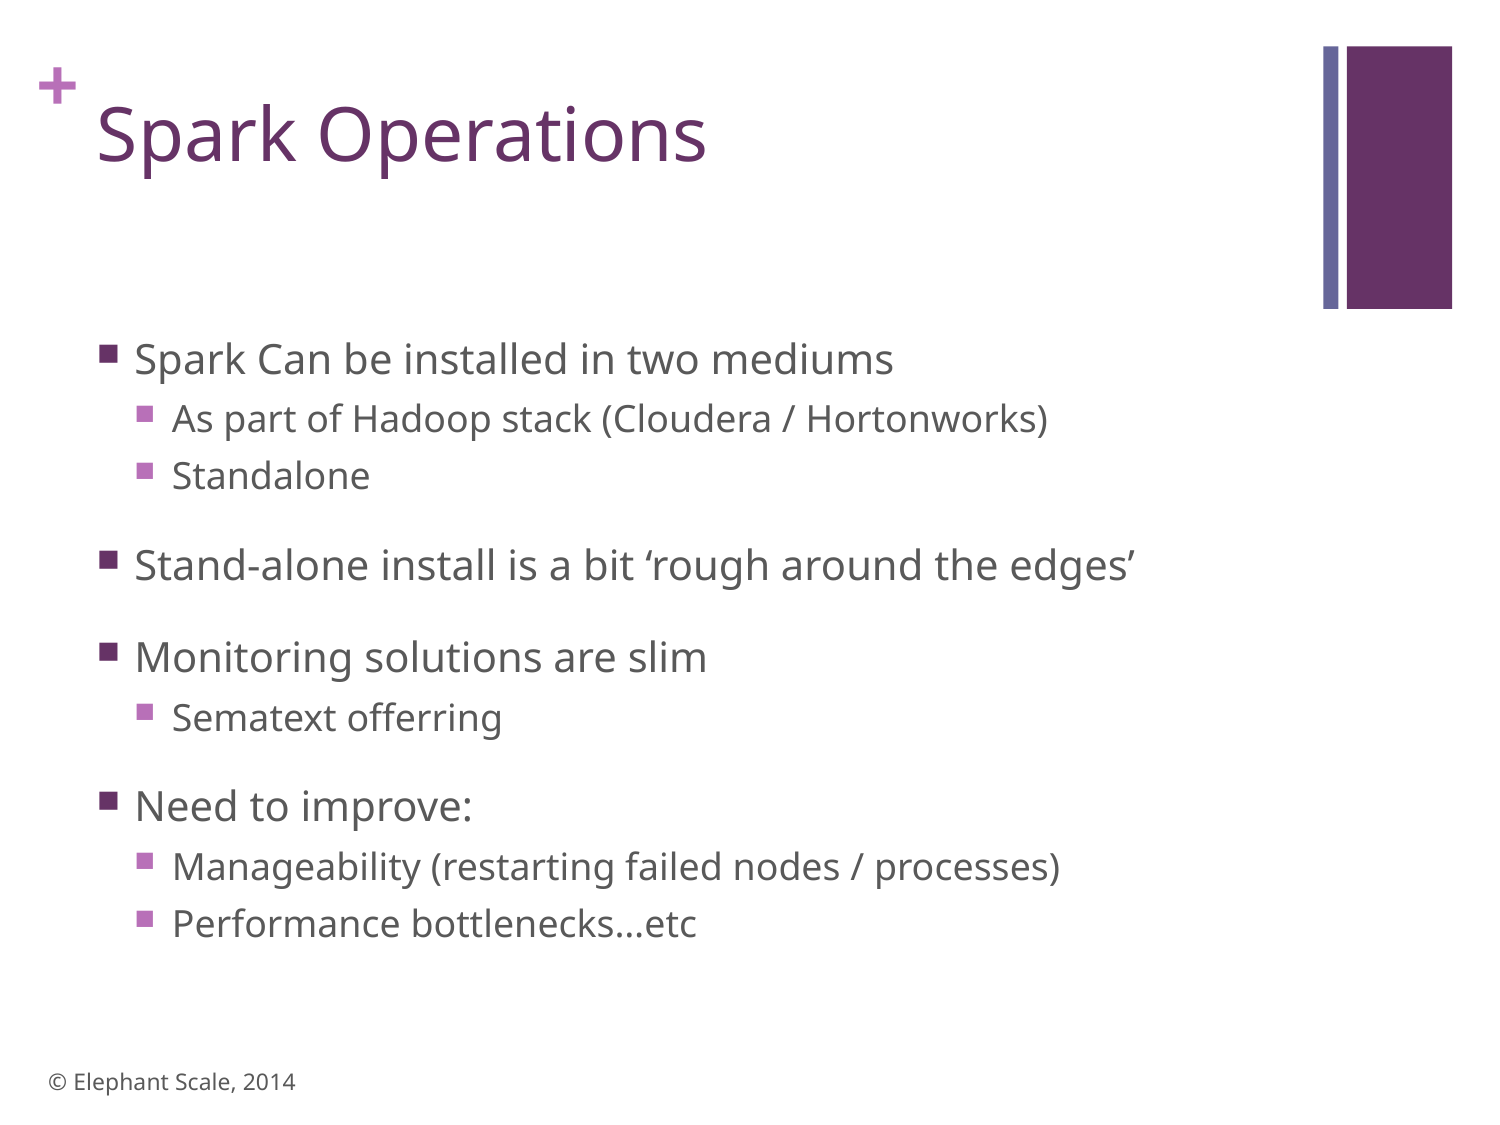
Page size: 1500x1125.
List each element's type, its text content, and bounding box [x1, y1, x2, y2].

footer © Elephant Scale, 2014 [33, 1053, 1038, 1114]
title Spark Operations [81, 79, 1322, 263]
list Spark Can be installed in two mediums As part of Hadoop stack (Cloudera / Hortonworks) Standalone Stand-alone install is a bit ‘rough around the edges’ Monitoring solutions are slim Sematext offerring Need to improve: Manageability (restarting failed nodes / processes) Performance bottlenecks…etc [81, 324, 1322, 1005]
